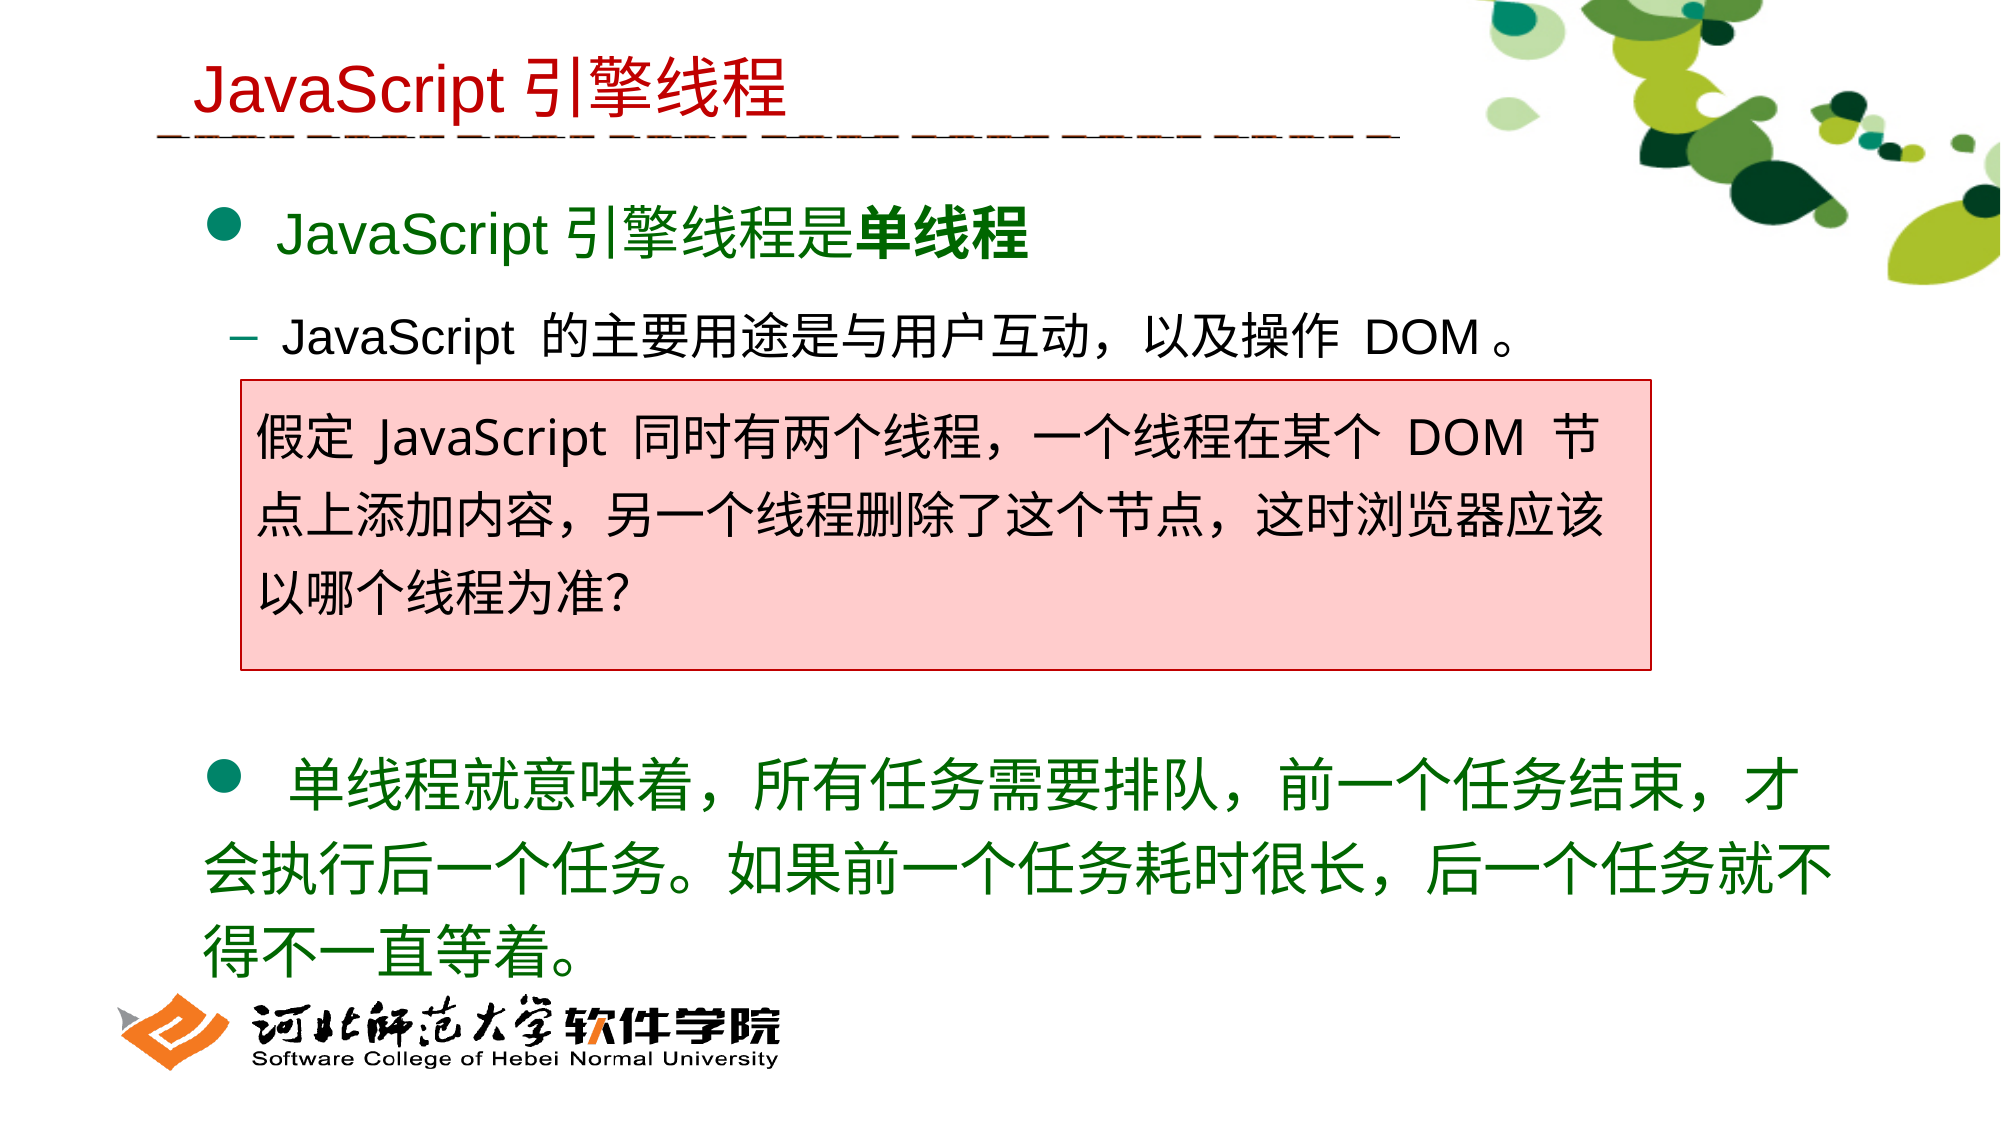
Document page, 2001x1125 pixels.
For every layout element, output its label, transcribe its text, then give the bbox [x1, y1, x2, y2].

picture [0, 0, 2001, 1125]
text_box 假定 JavaScript 同时有两个线程，一个线程在某个 DOM 节点上添加内容，另一个线程删除了这个节点，这时浏览器应该以哪个线程为准？ [240, 379, 1652, 671]
list JavaScript引擎线程是单线程 JavaScript 的主要用途是与用户互动，以及操作 DOM。 单线程就意味着，所有任务需要排队，前一个任务结束，才会执行后一个任务。如果前一个任务耗时很长，后一个任务就不得不一直等着。 [187, 175, 1850, 983]
list JavaScript引擎线程 [178, 38, 1523, 120]
